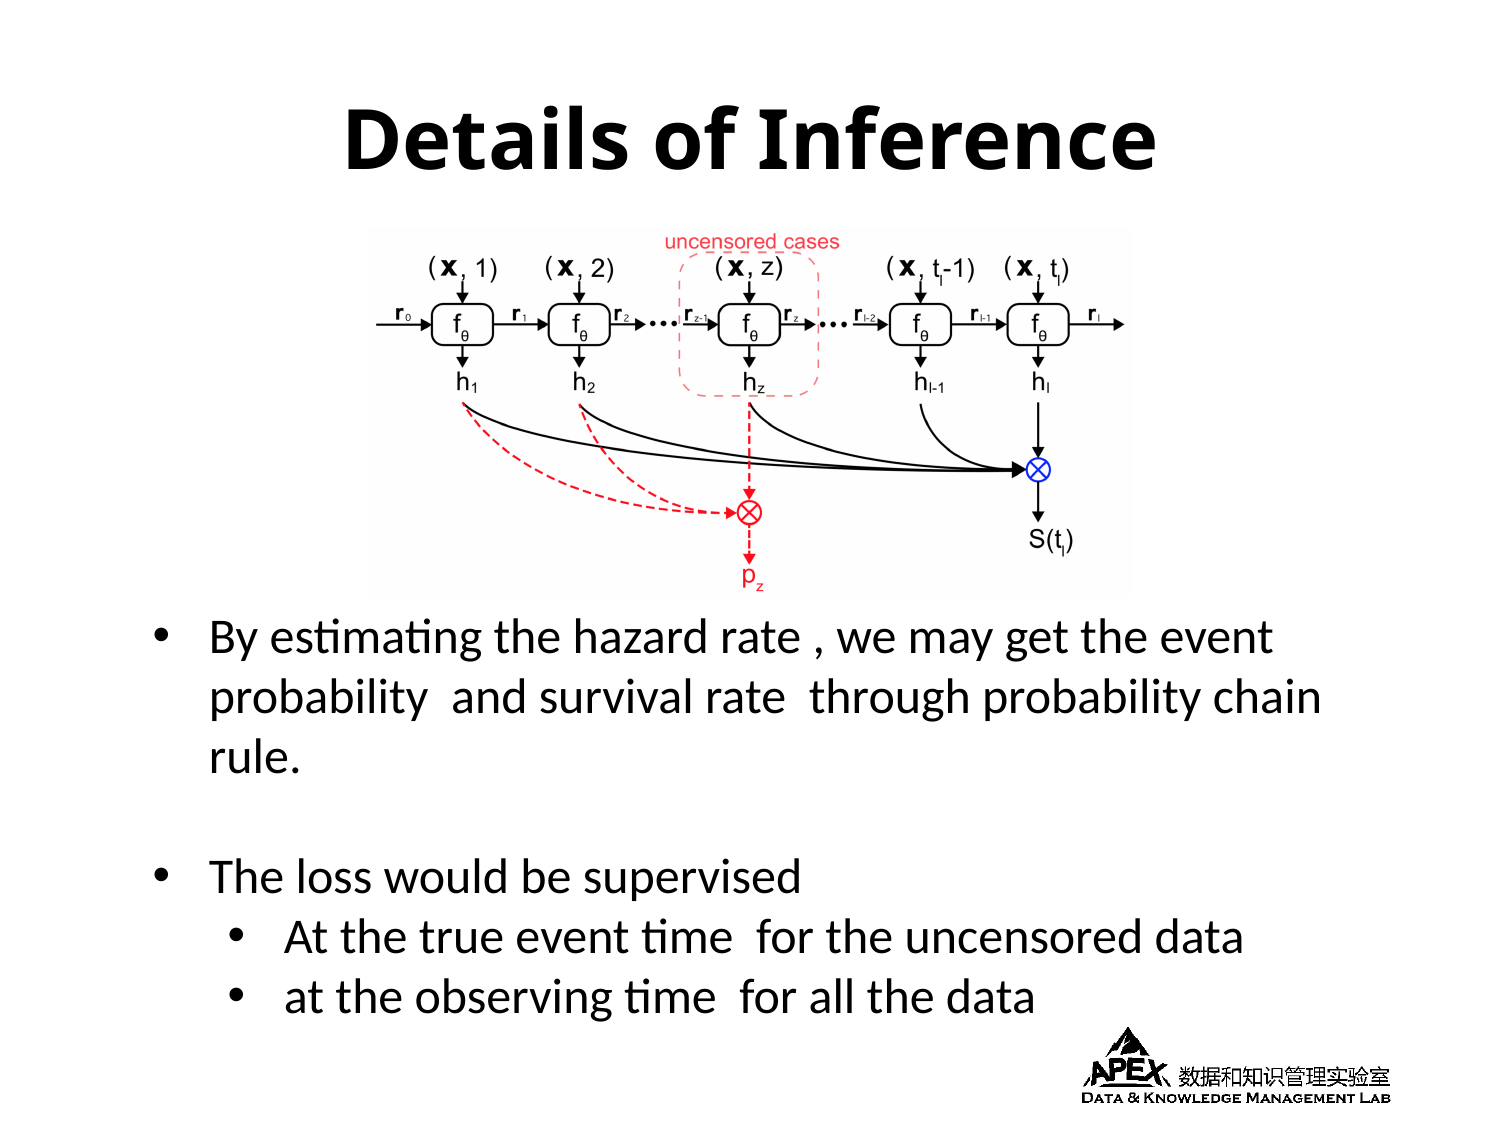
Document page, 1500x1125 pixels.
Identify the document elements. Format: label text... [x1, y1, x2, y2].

picture [366, 228, 1133, 597]
title Details of Inference [103, 59, 1397, 225]
picture [1075, 1018, 1397, 1119]
